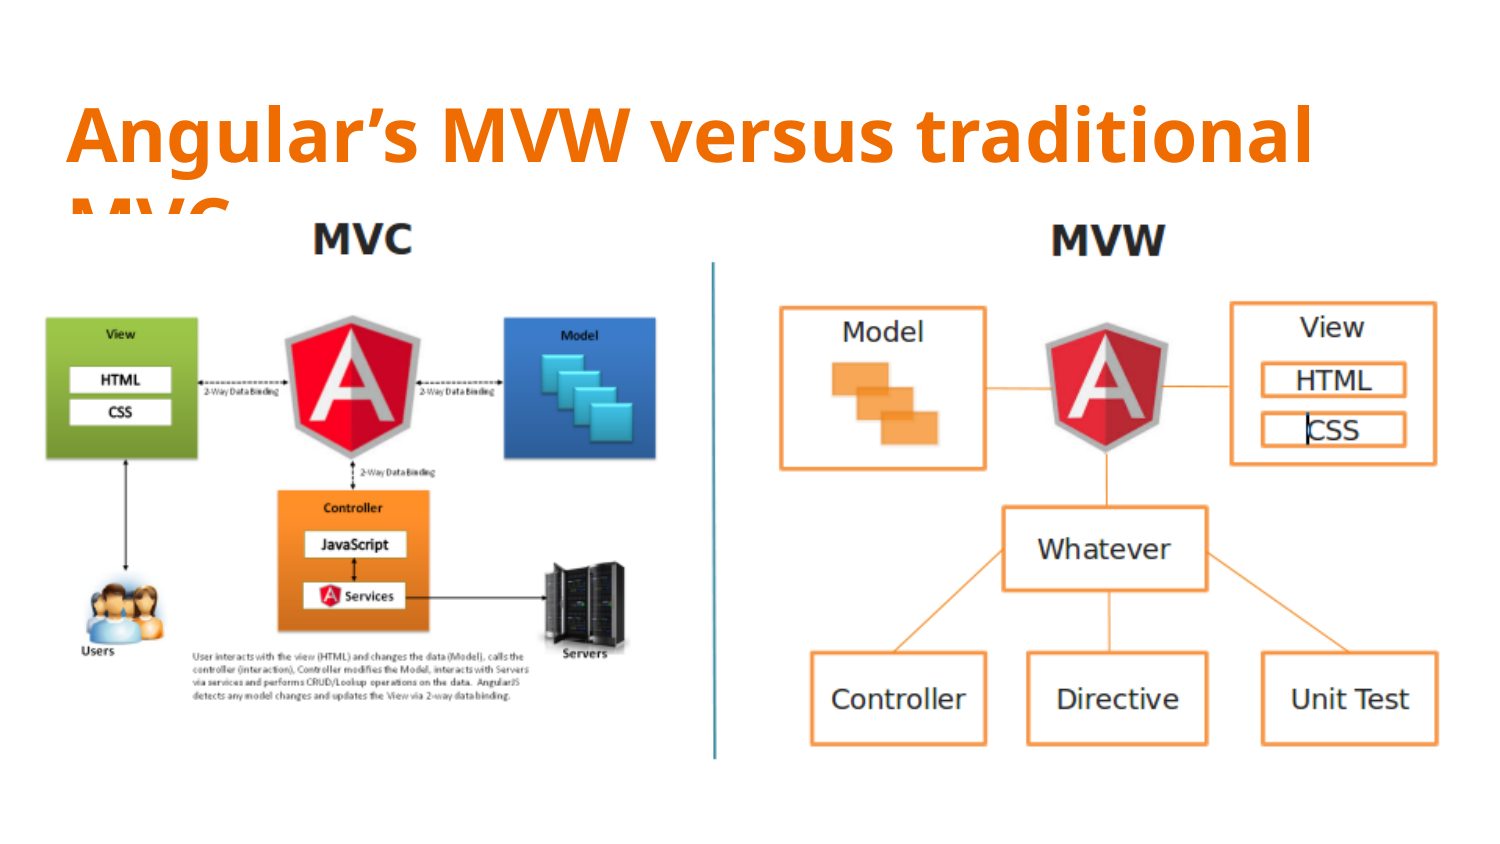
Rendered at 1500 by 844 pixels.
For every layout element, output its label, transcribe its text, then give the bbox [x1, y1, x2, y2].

picture [24, 213, 1455, 776]
title Angular’s MVW versus traditional MVC [51, 72, 1449, 189]
